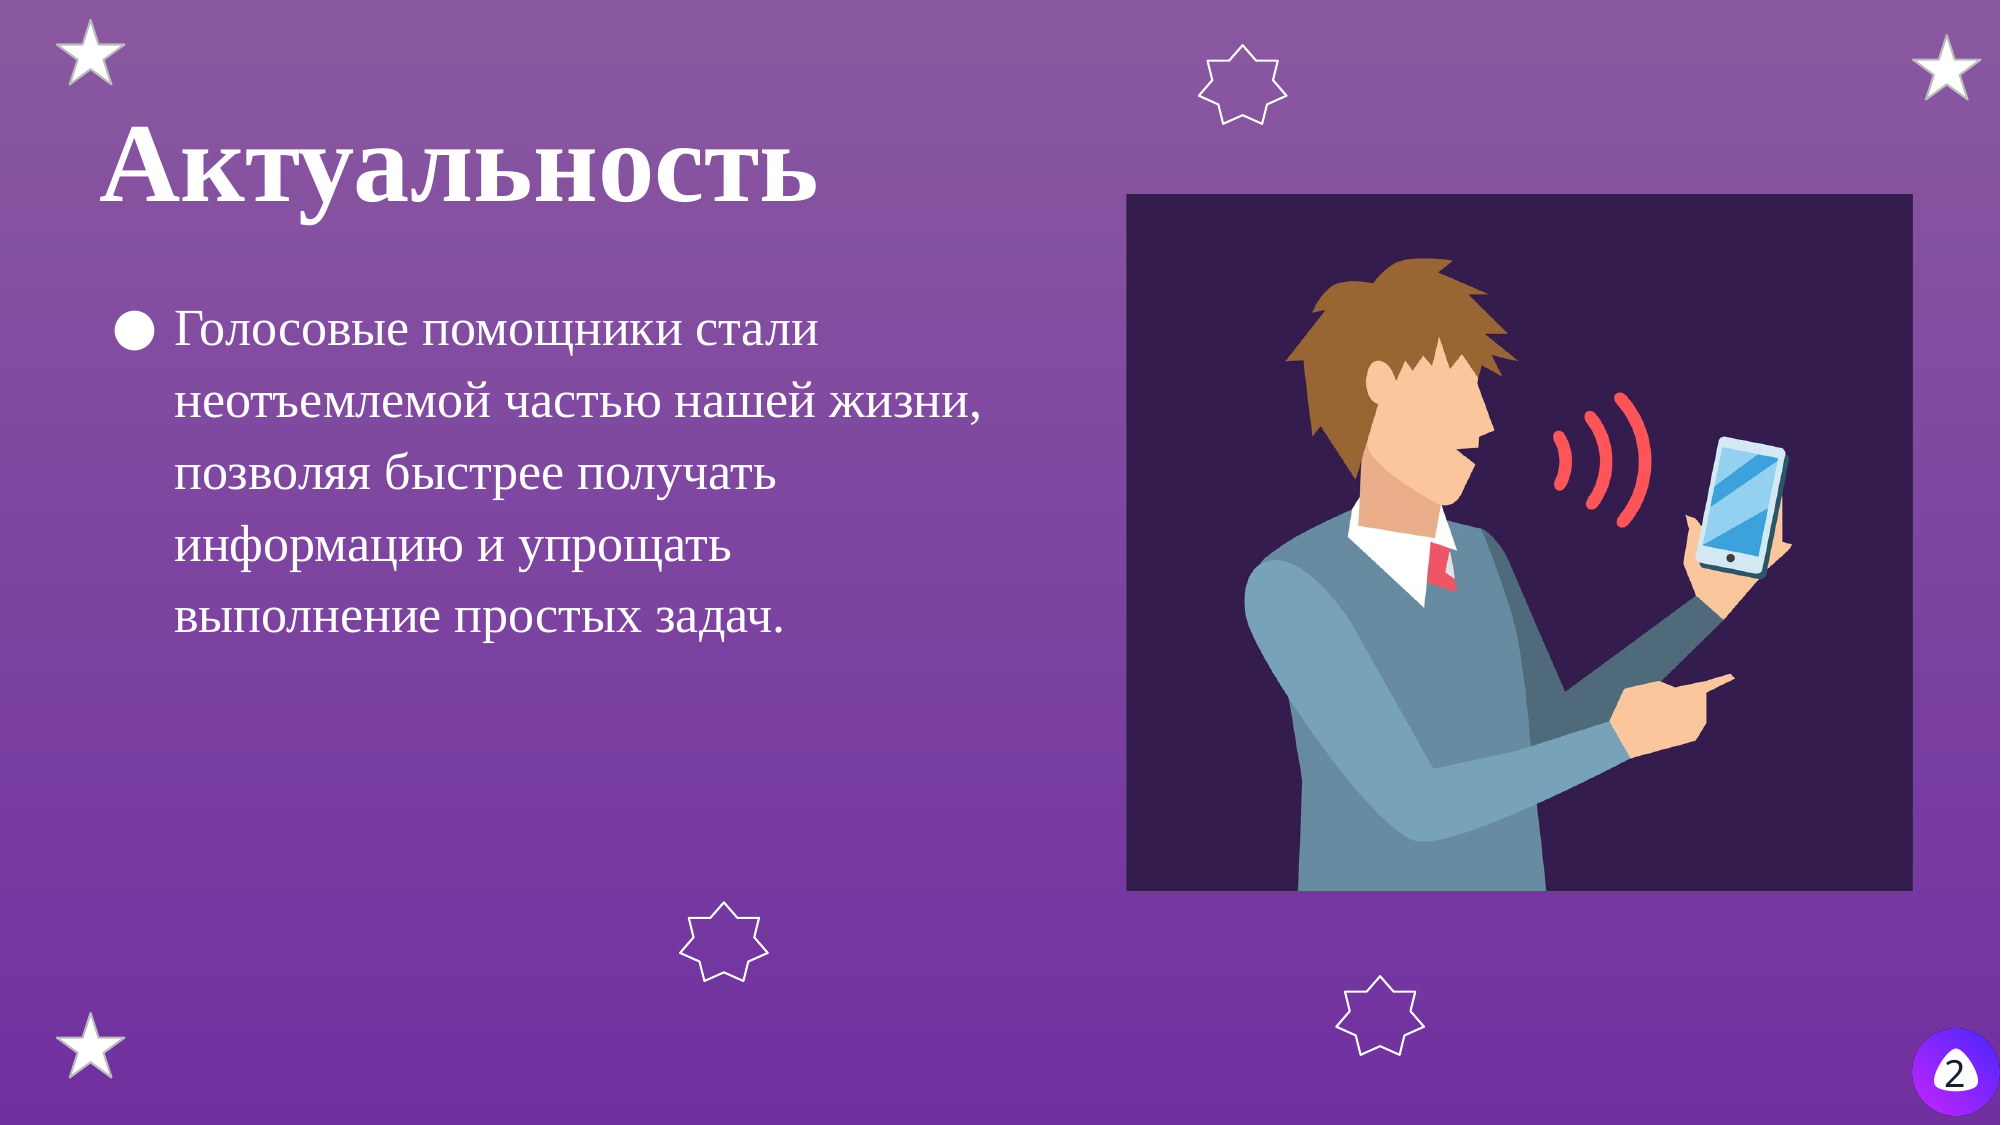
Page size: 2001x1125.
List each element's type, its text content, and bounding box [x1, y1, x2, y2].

text_box [1198, 45, 1287, 124]
text_box [1336, 976, 1424, 1055]
list Голосовые помощники стали неотъемлемой частью нашей жизни, позволяя быстрее получать информацию и упрощать выполнение простых задач. [79, 264, 1020, 821]
text_box [56, 19, 125, 85]
picture [1125, 194, 1913, 891]
picture [1912, 1028, 2000, 1117]
text_box [1912, 35, 1981, 100]
text_box [680, 902, 768, 982]
title Актуальность [79, 69, 1520, 195]
text_box [56, 1012, 125, 1078]
